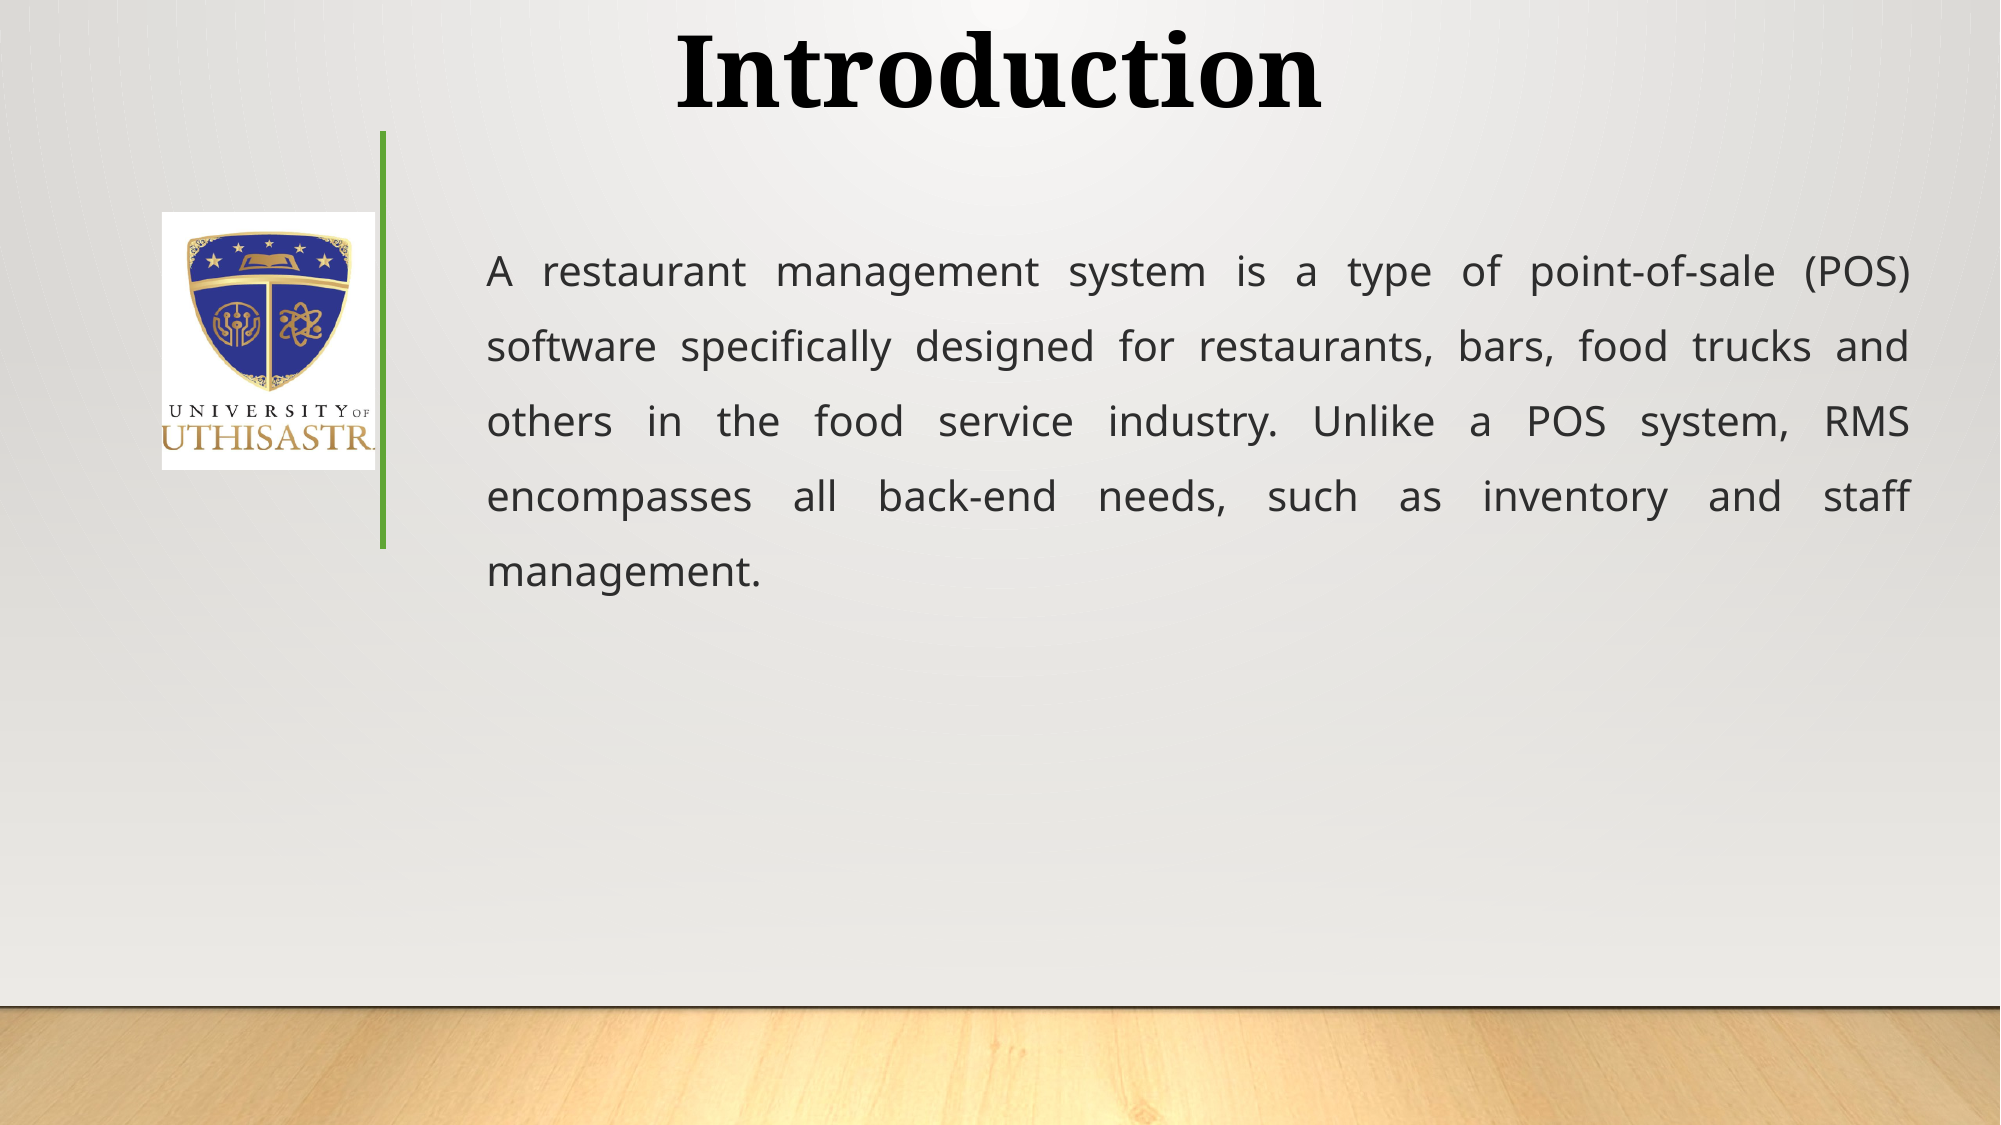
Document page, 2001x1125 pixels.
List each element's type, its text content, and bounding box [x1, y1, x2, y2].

text_box Introduction [234, 0, 1766, 135]
text_box A restaurant management system is a type of point-of-sale (POS) software specifically designed for restaurants, bars, food trucks and others in the food service industry. Unlike a POS system, RMS encompasses all back-end needs, such as inventory and staff management. [471, 212, 1926, 603]
picture [161, 212, 376, 470]
picture [0, 1006, 2000, 1125]
